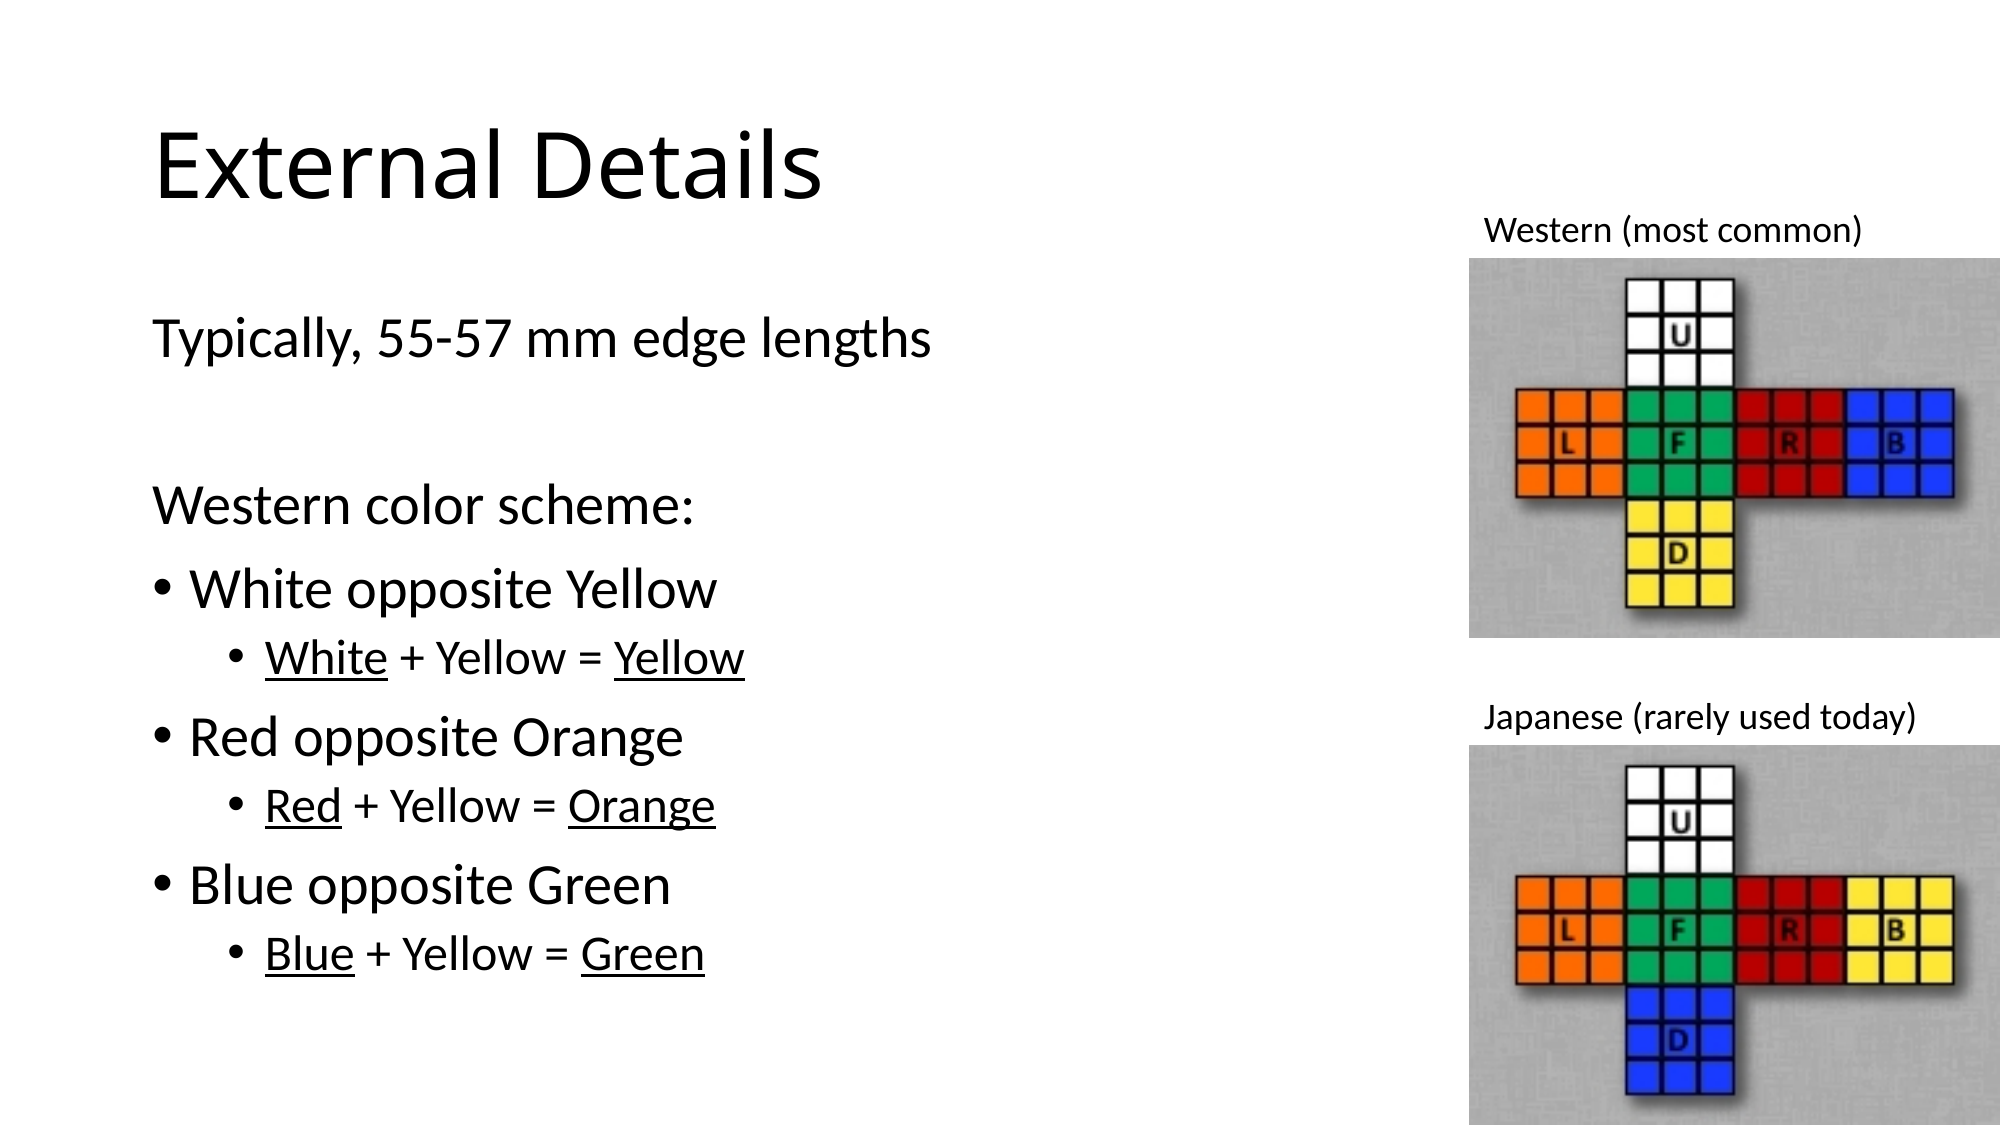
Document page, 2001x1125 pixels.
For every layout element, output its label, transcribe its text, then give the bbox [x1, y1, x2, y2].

title External Details [137, 59, 1863, 278]
list Typically, 55-57 mm edge lengths Western color scheme: White opposite Yellow White + Yellow = Yellow Red opposite Orange Red + Yellow = Orange Blue opposite Green Blue + Yellow = Green [137, 299, 1863, 1014]
text_box Japanese (rarely used today) [1469, 685, 2000, 745]
picture [1469, 258, 2000, 638]
text_box Western (most common) [1469, 197, 2000, 258]
picture [1469, 745, 2000, 1125]
